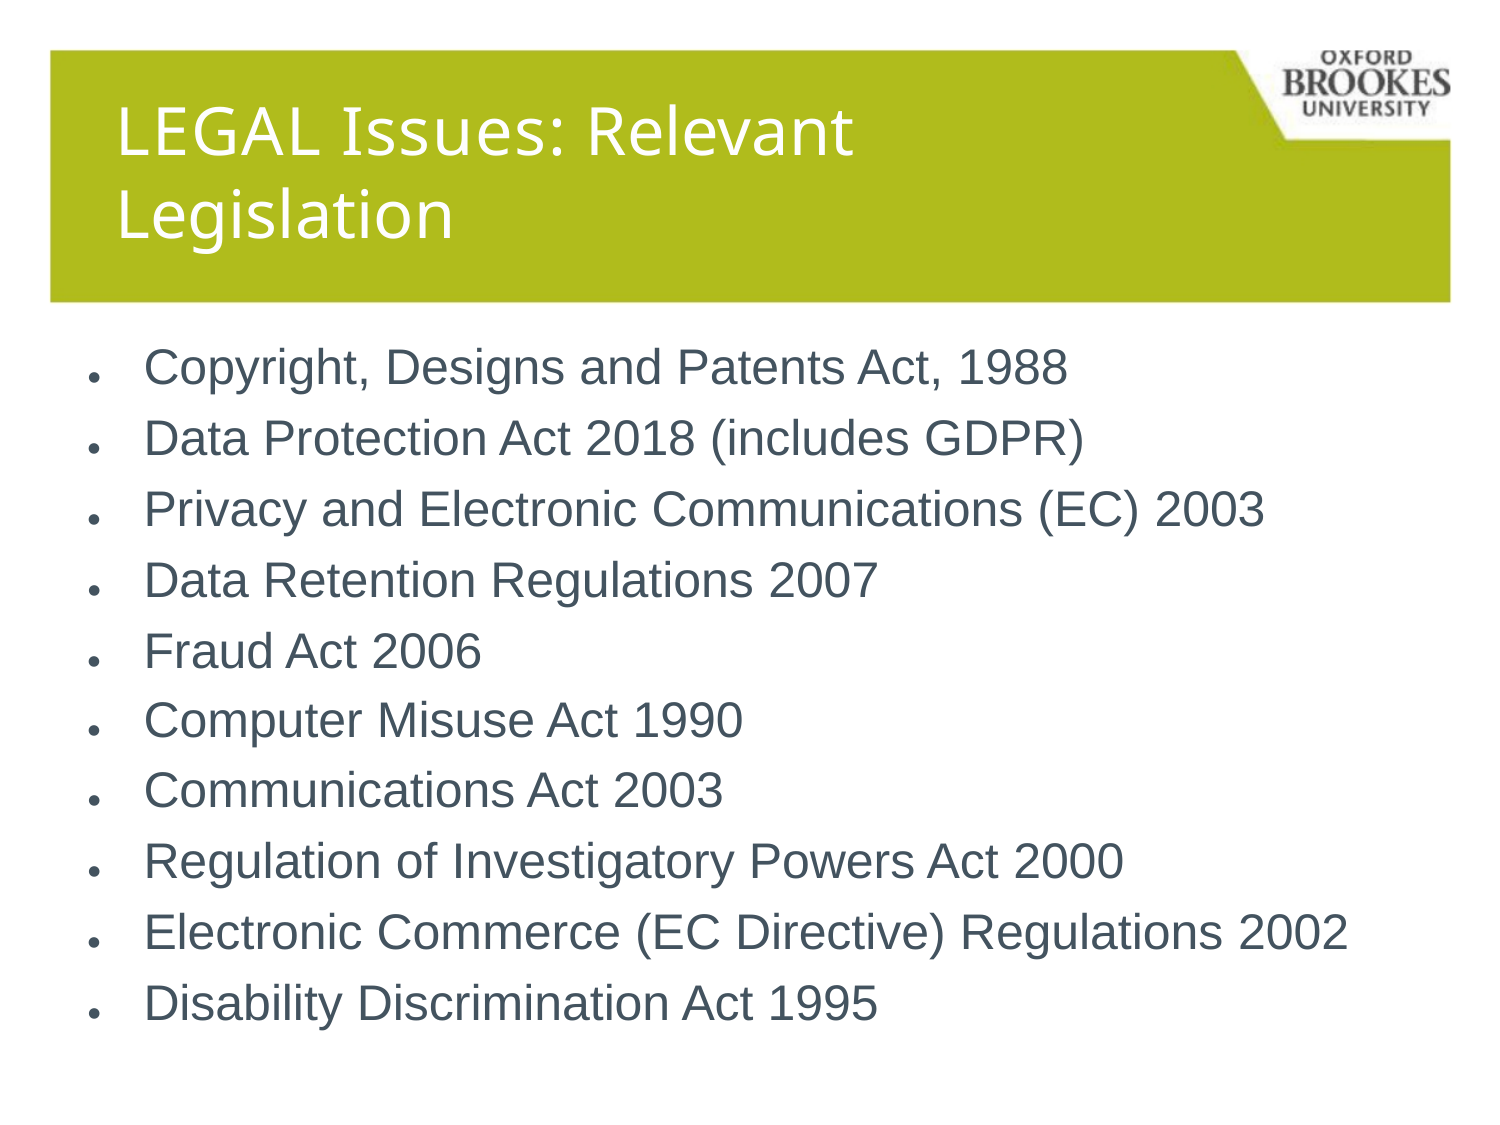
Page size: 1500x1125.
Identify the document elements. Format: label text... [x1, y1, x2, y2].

text_box ● Computer Misuse Act 1990 [87, 687, 768, 748]
text_box ● Fraud Act 2006 [87, 618, 507, 679]
text_box ● Copyright, Designs and Patents Act, 1988 [87, 335, 1093, 396]
picture [48, 48, 1453, 306]
text_box ● Electronic Commerce (EC Directive) Regulations 2002 [87, 899, 1372, 960]
text_box ● Privacy and Electronic Communications (EC) 2003 [87, 476, 1288, 537]
text_box ● Disability Discrimination Act 1995 [87, 970, 905, 1031]
text_box ● Data Retention Regulations 2007 [87, 547, 902, 608]
text_box ● Communications Act 2003 [87, 757, 749, 818]
text_box ● Regulation of Investigatory Powers Act 2000 [87, 828, 1149, 889]
text_box ● Data Protection Act 2018 (includes GDPR) [87, 405, 1110, 466]
